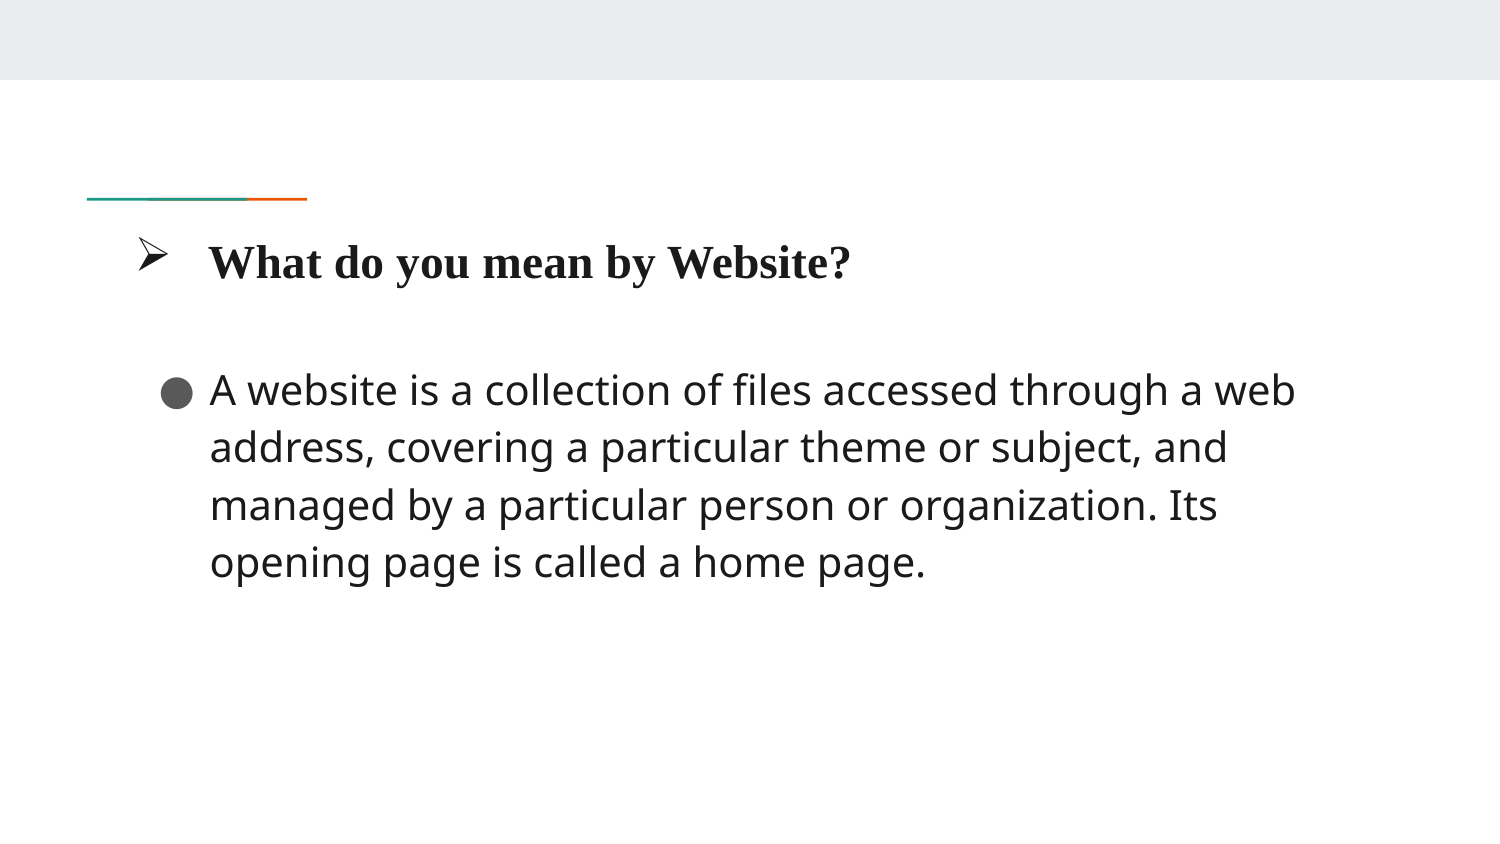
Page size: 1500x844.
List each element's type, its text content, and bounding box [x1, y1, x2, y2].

list A website is a collection of files accessed through a web address, covering a particular theme or subject, and managed by a particular person or organization. Its opening page is called a home page. [119, 341, 1381, 712]
title What do you mean by Website? [119, 216, 1381, 305]
